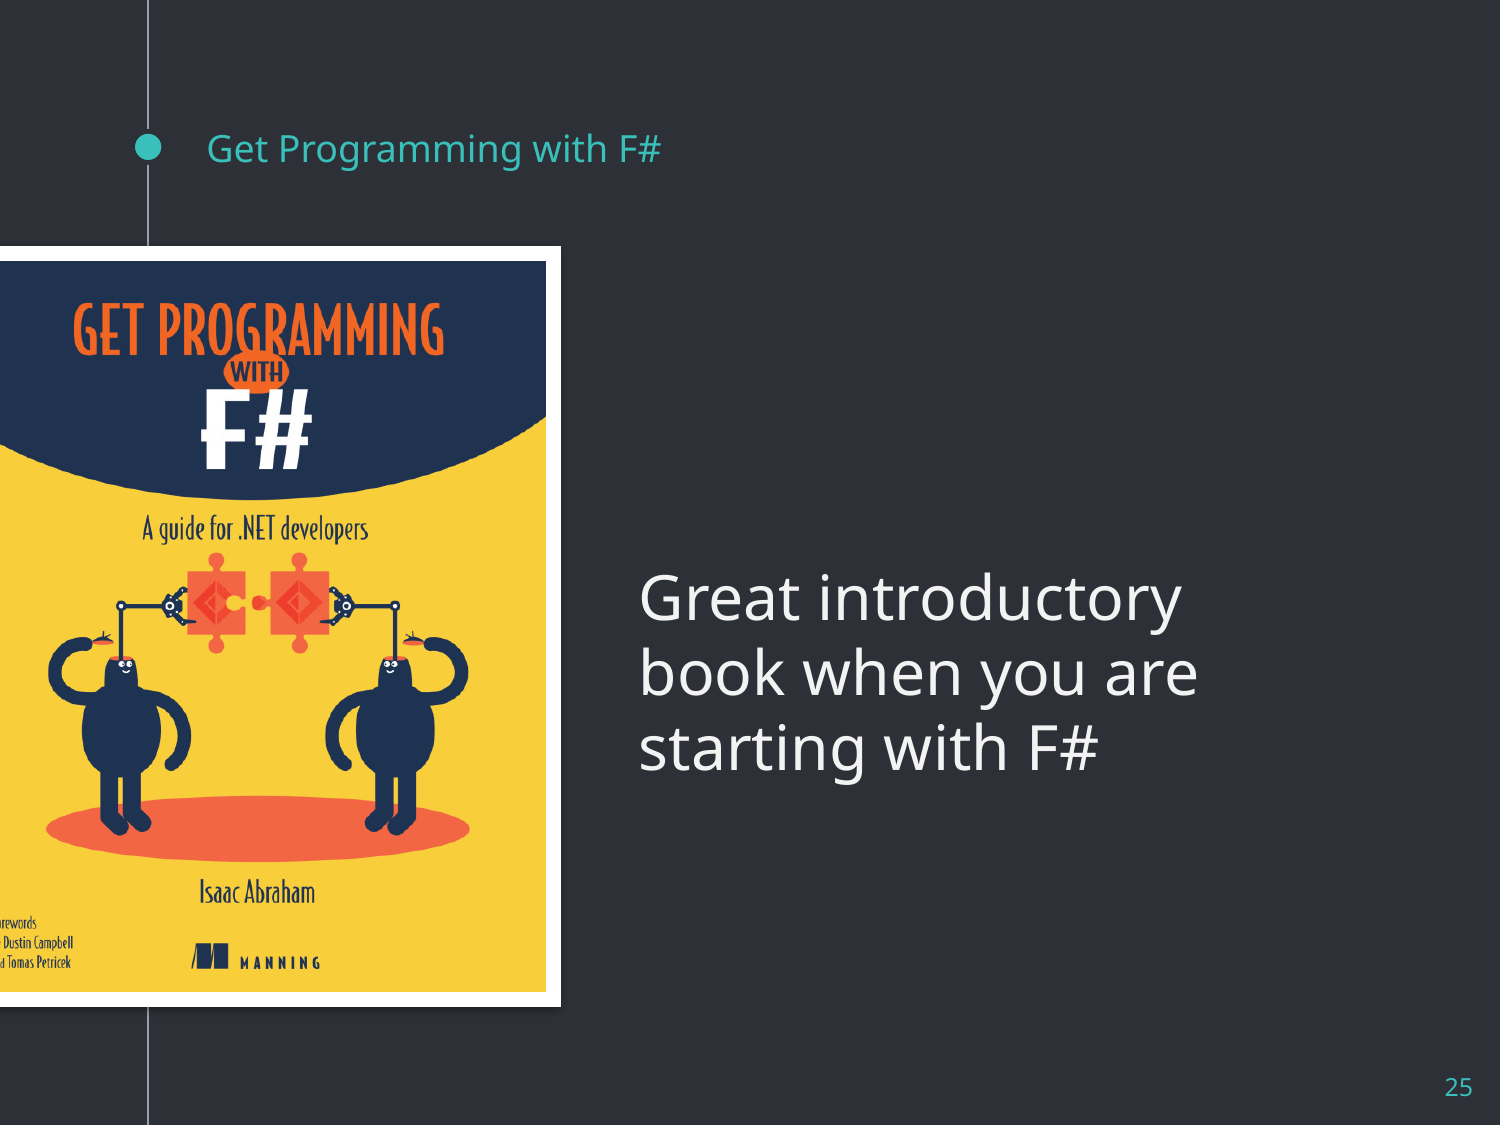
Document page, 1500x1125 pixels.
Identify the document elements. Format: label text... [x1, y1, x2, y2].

list Great introductory book when you are starting with F# [623, 473, 1317, 868]
picture [0, 260, 547, 993]
title Get Programming with F# [191, 109, 1317, 185]
slide_number 25 [1398, 1056, 1489, 1125]
